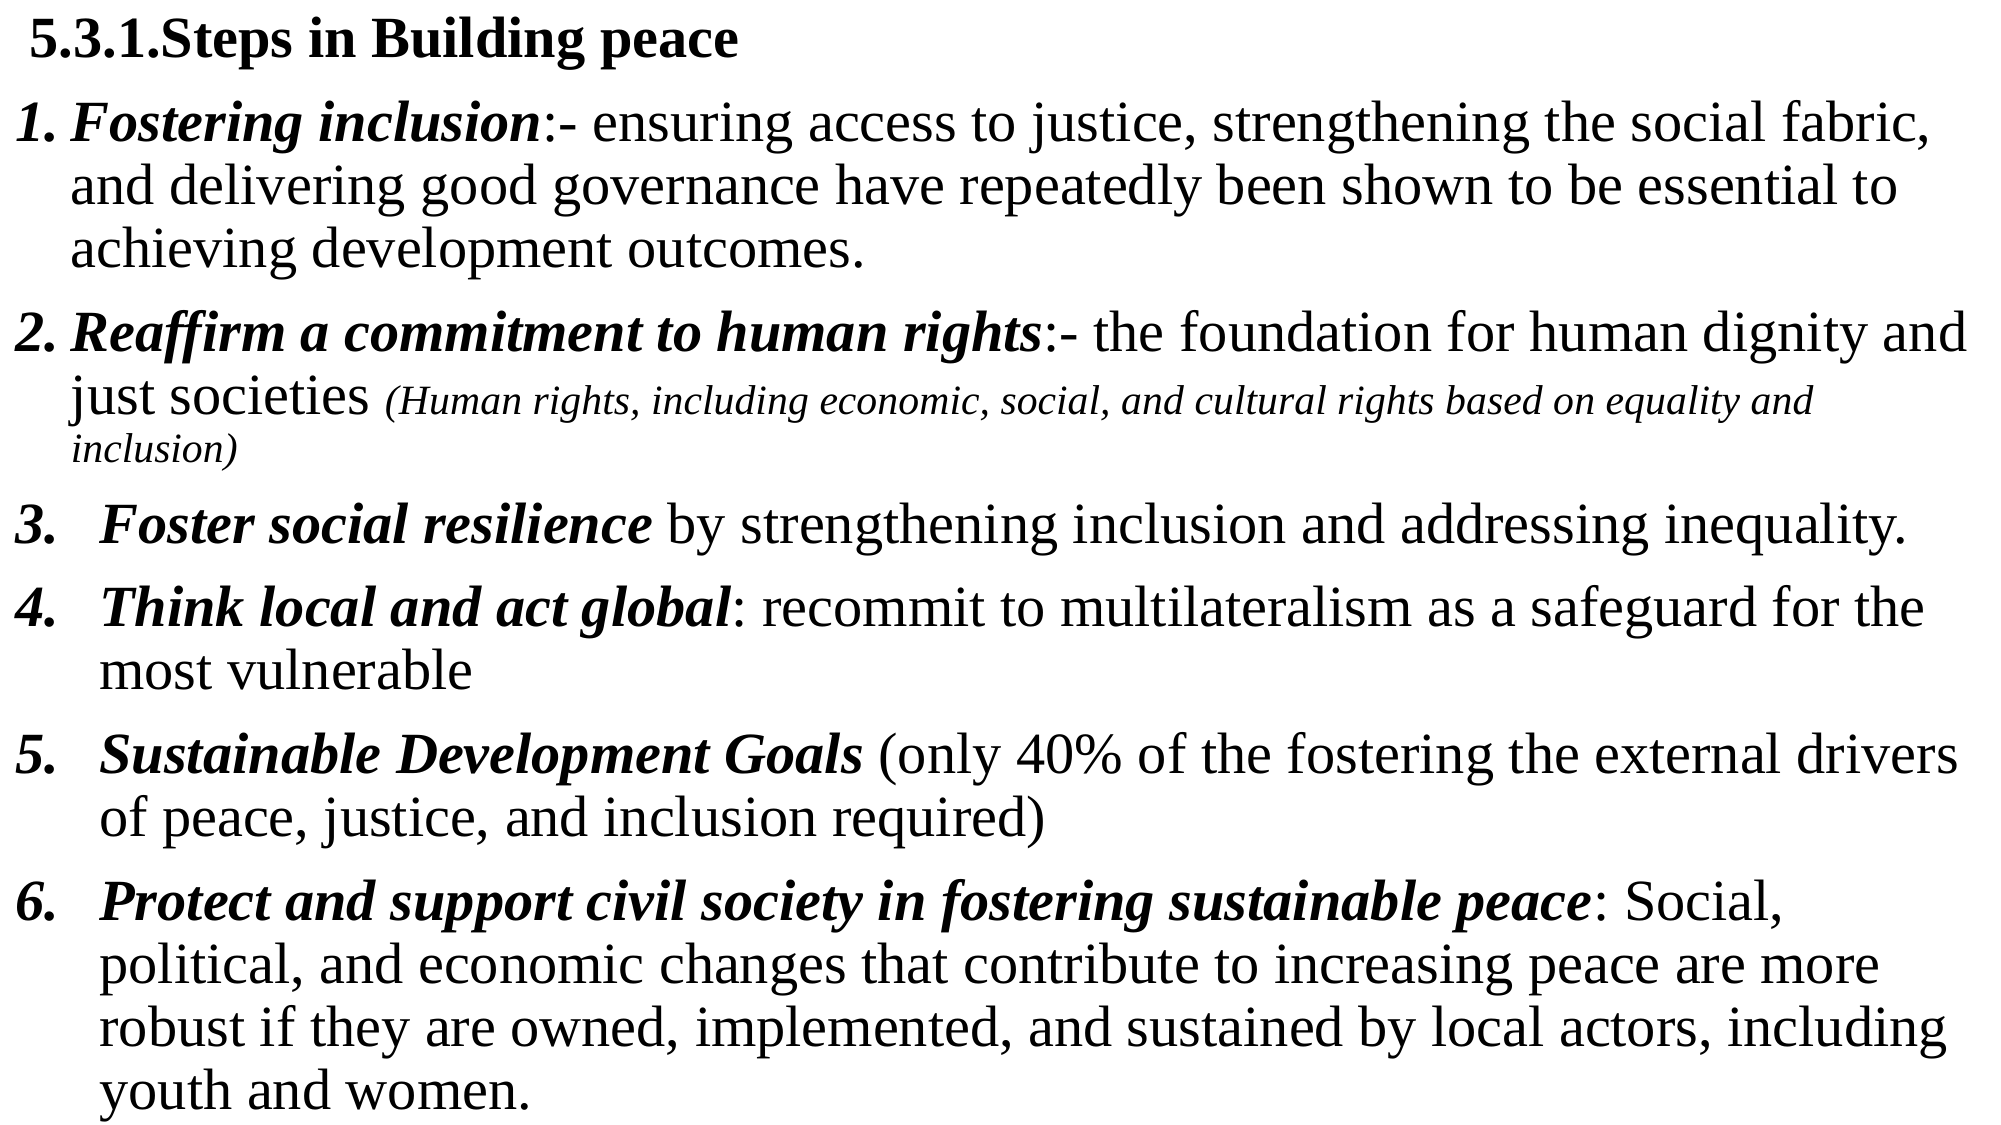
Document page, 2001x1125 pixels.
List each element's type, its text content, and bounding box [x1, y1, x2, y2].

list 5.3.1.Steps in Building peace Fostering inclusion:- ensuring access to justice, strengthening the social fabric, and delivering good governance have repeatedly been shown to be essential to achieving development outcomes. Reaffirm a commitment to human rights:- the foundation for human dignity and just societies (Human rights, including economic, social, and cultural rights based on equality and inclusion) Foster social resilience by strengthening inclusion and addressing inequality. Think local and act global: recommit to multilateralism as a safeguard for the most vulnerable Sustainable Development Goals (only 40% of the fostering the external drivers of peace, justice, and inclusion required) Protect and support civil society in fostering sustainable peace: Social, political, and economic changes that contribute to increasing peace are more robust if they are owned, implemented, and sustained by local actors, including youth and women. [0, 0, 2000, 1125]
